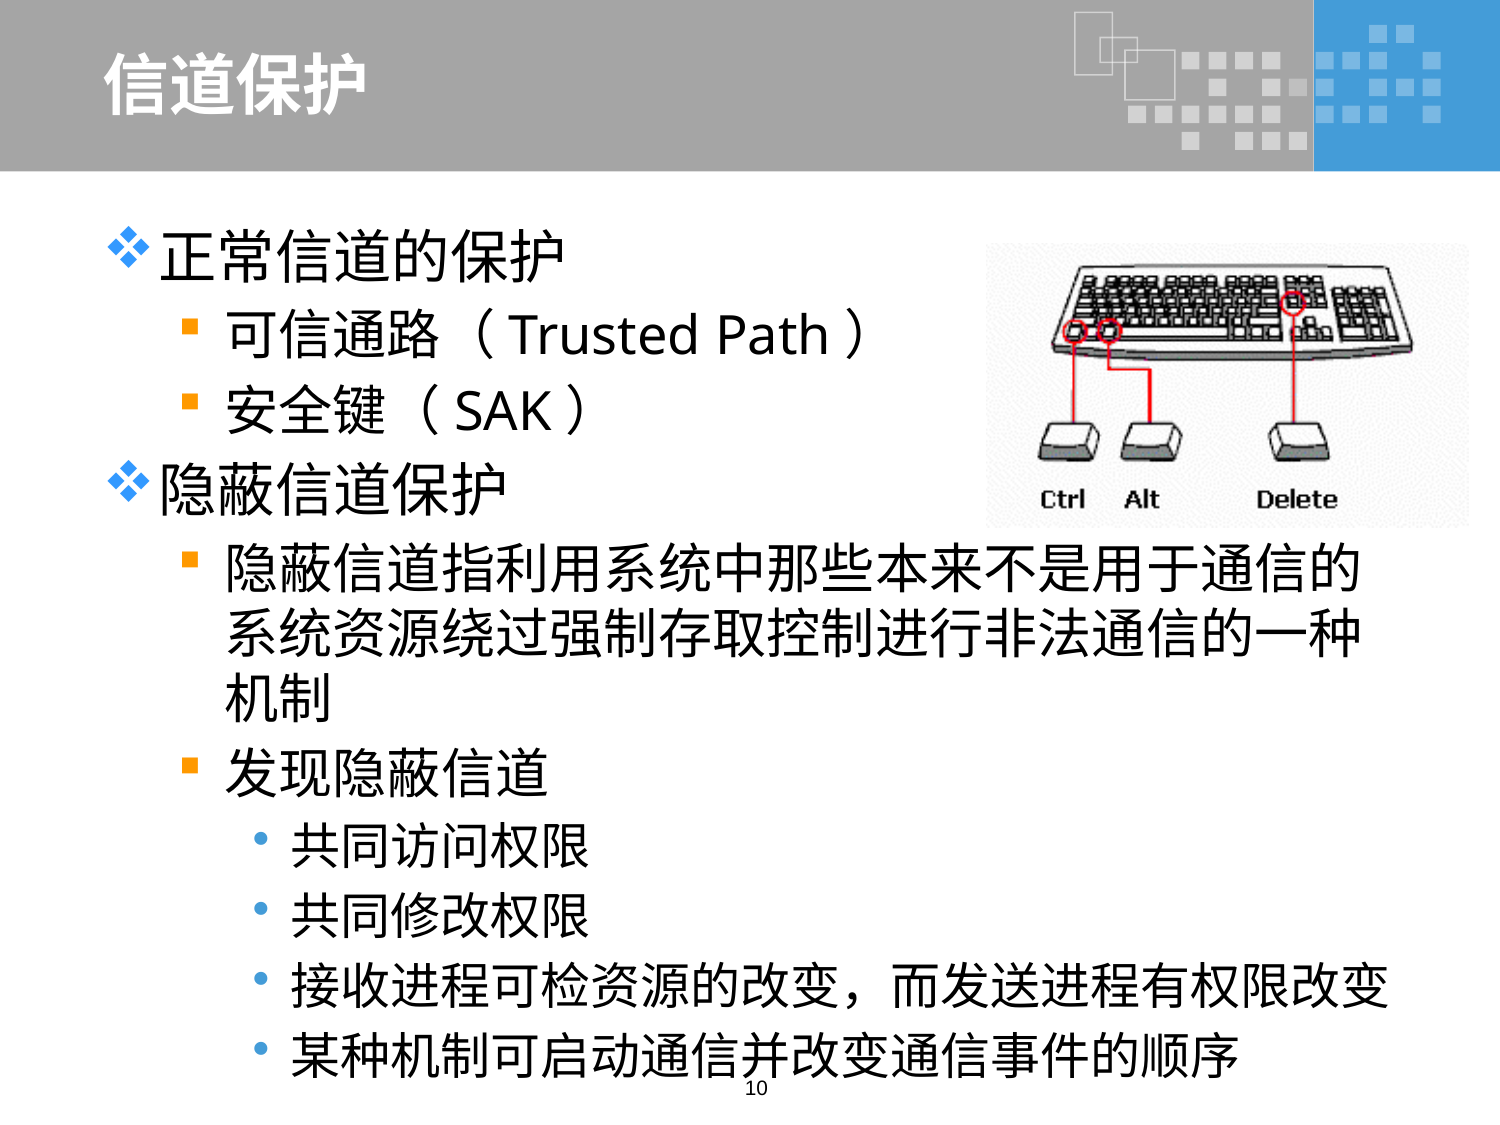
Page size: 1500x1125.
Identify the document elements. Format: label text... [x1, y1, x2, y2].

list 正常信道的保护 可信通路（Trusted Path） 安全键（SAK） 隐蔽信道保护 隐蔽信道指利用系统中那些本来不是用于通信的系统资源绕过强制存取控制进行非法通信的一种机制 发现隐蔽信道 共同访问权限 共同修改权限 接收进程可检资源的改变，而发送进程有权限改变 某种机制可启动通信并改变通信事件的顺序 [87, 212, 1432, 1050]
picture [985, 243, 1469, 528]
slide_number 10 [687, 1066, 826, 1111]
title 信道保护 [87, 42, 1252, 123]
